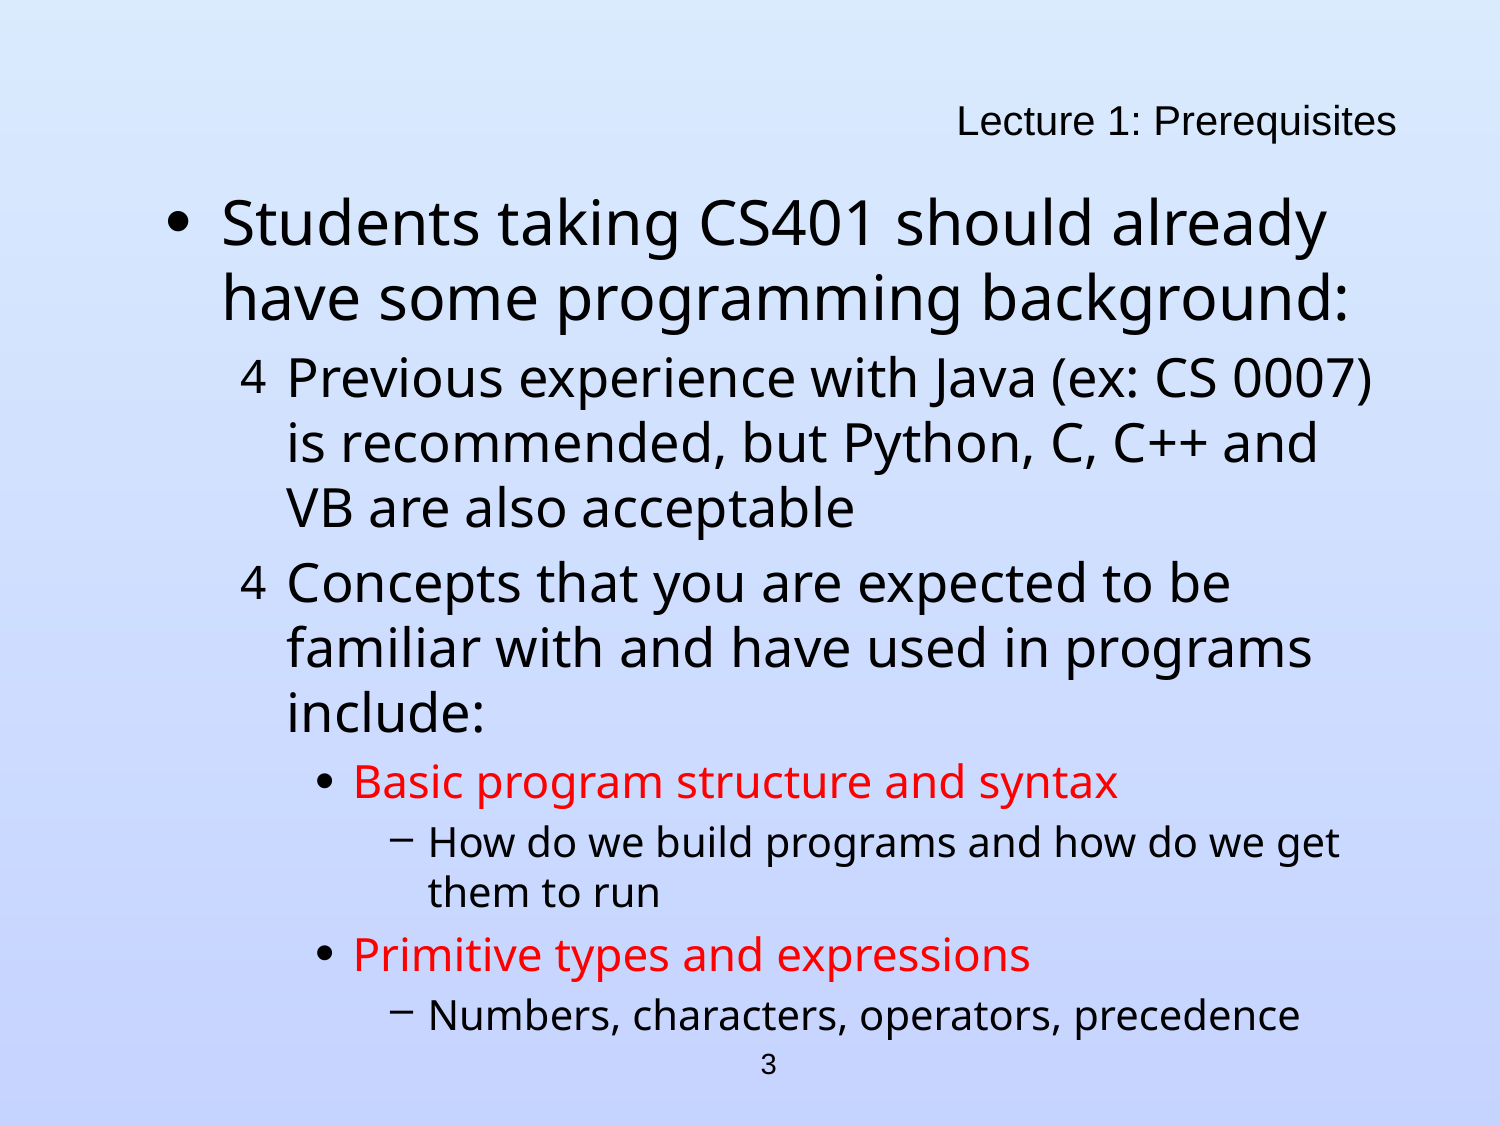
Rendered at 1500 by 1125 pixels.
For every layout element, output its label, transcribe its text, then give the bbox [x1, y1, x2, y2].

list Students taking CS401 should already have some programming background: Previous experience with Java (ex: CS 0007) is recommended, but Python, C, C++ and VB are also acceptable Concepts that you are expected to be familiar with and have used in programs include: Basic program structure and syntax How do we build programs and how do we get them to run Primitive types and expressions Numbers, characters, operators, precedence [150, 174, 1413, 1025]
slide_number 3 [612, 1025, 926, 1101]
title Lecture 1: Prerequisites [87, 99, 1413, 150]
